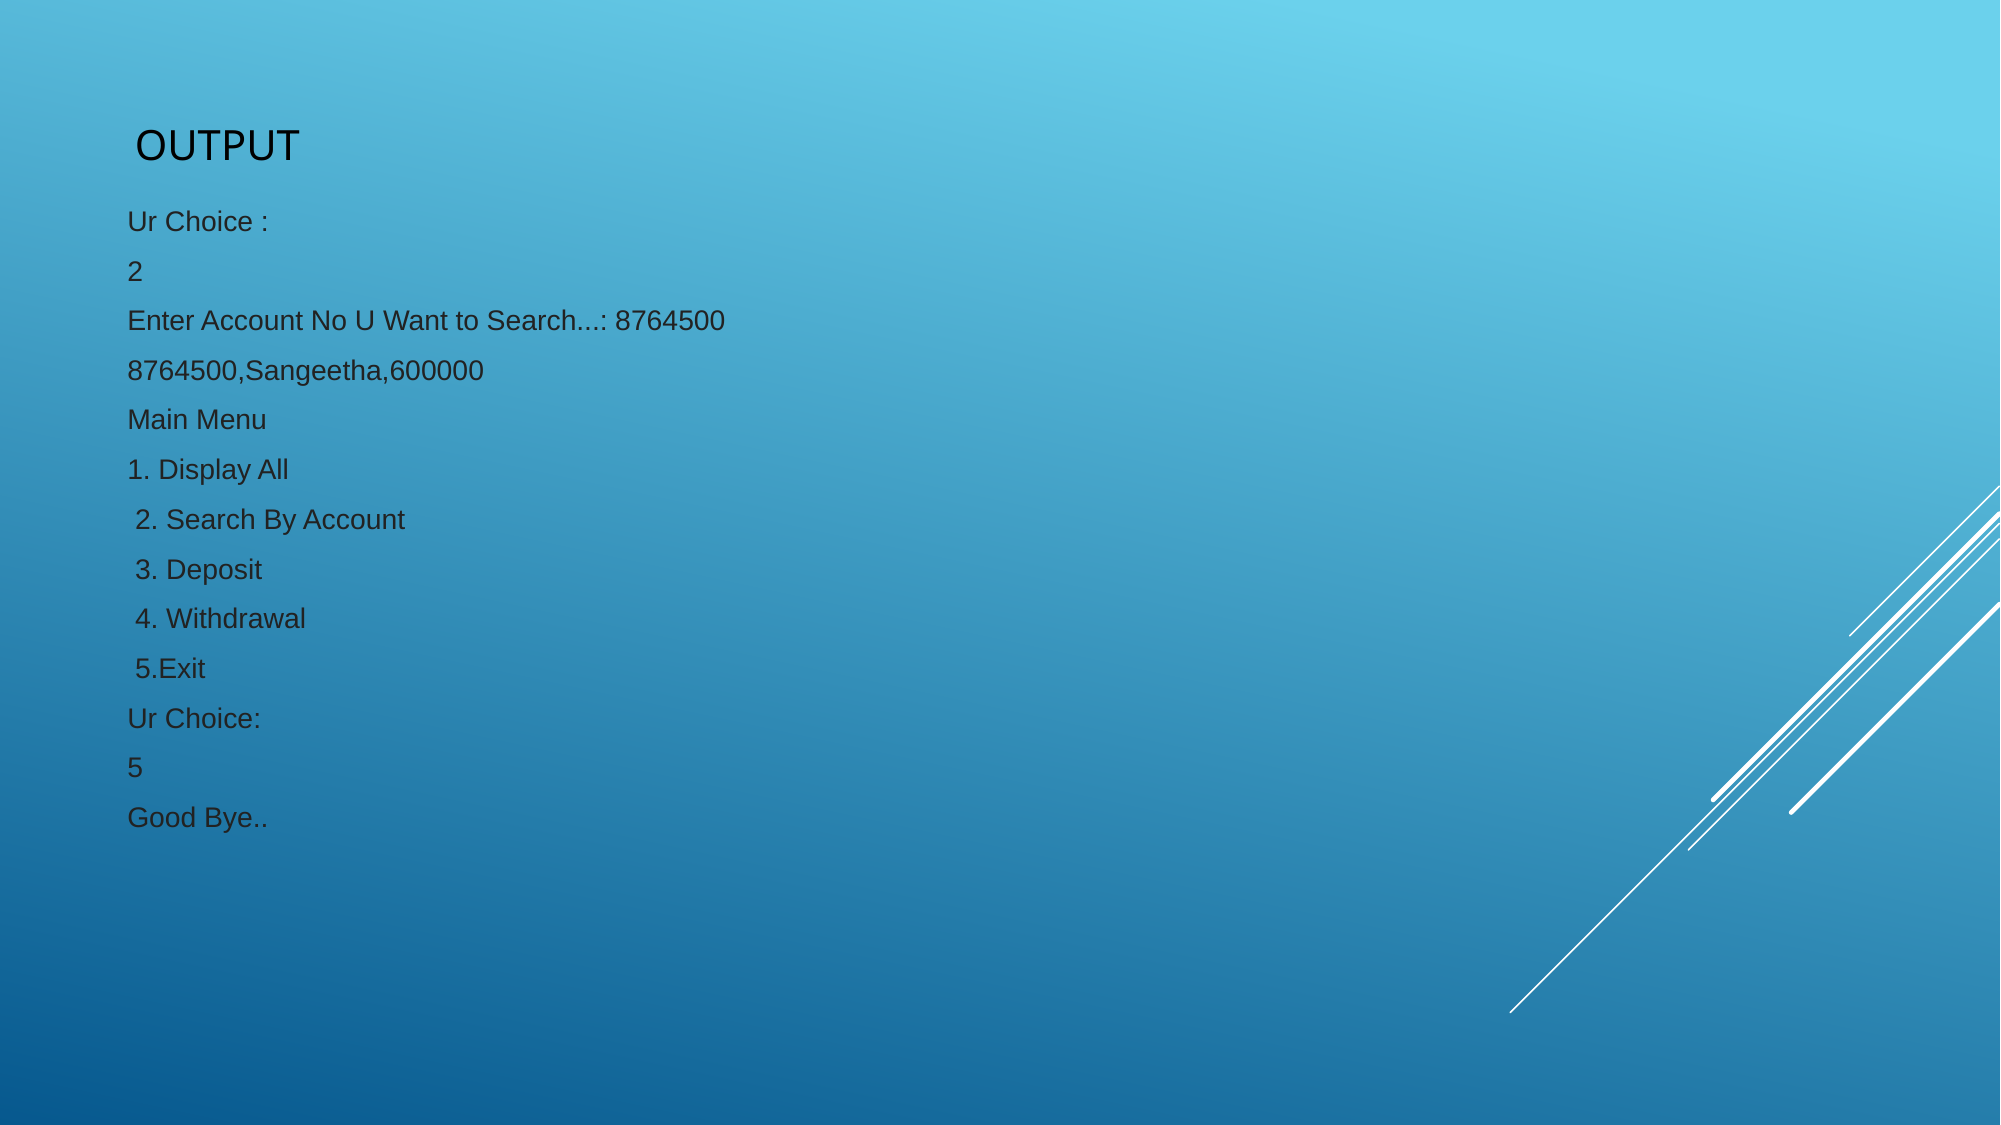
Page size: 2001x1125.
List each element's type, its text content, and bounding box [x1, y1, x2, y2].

list Ur Choice : 2 Enter Account No U Want to Search...: 8764500 8764500,Sangeetha,600000 Main Menu 1. Display All 2. Search By Account 3. Deposit 4. Withdrawal 5.Exit Ur Choice: 5 Good Bye.. [112, 192, 1513, 1030]
title OUTPUT [119, 95, 1520, 193]
